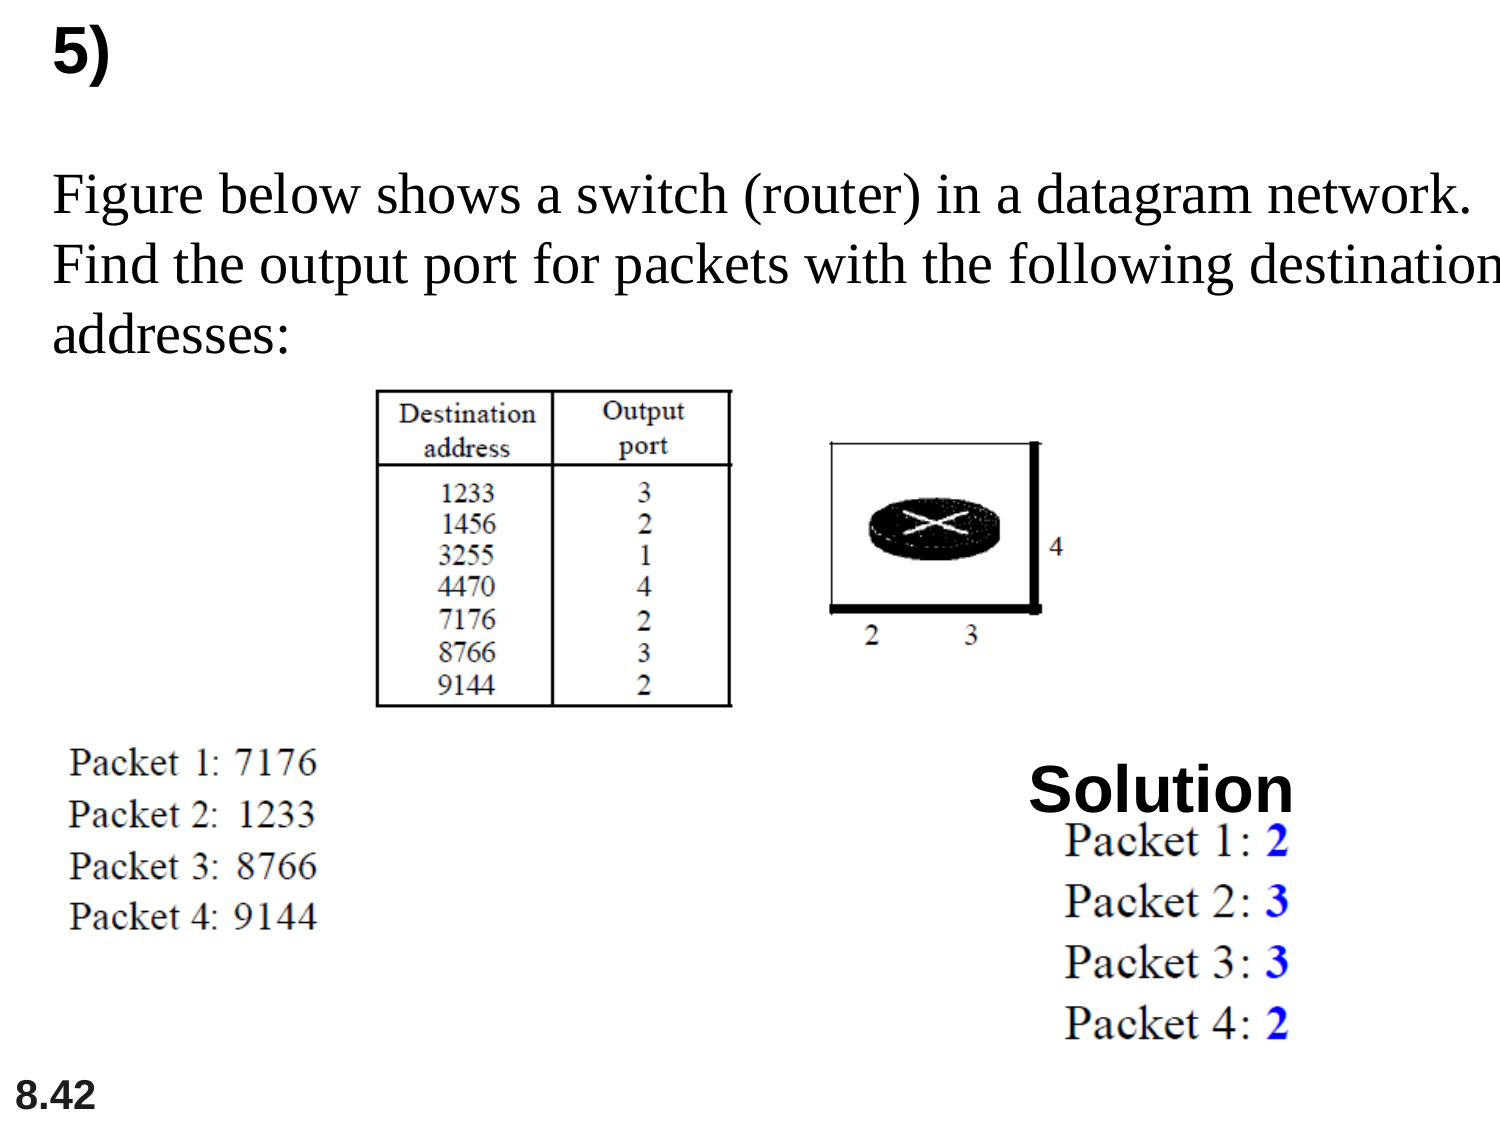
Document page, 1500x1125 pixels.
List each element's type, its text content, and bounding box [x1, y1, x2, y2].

picture [1052, 811, 1336, 1066]
slide_number 8.42 [0, 1050, 313, 1125]
text_box Solution [1013, 738, 1311, 834]
text_box 5) [38, 0, 281, 95]
picture [49, 354, 1144, 944]
text_box Figure below shows a switch (router) in a datagram network. Find the output port for packets with the following destination addresses: [37, 148, 1500, 373]
